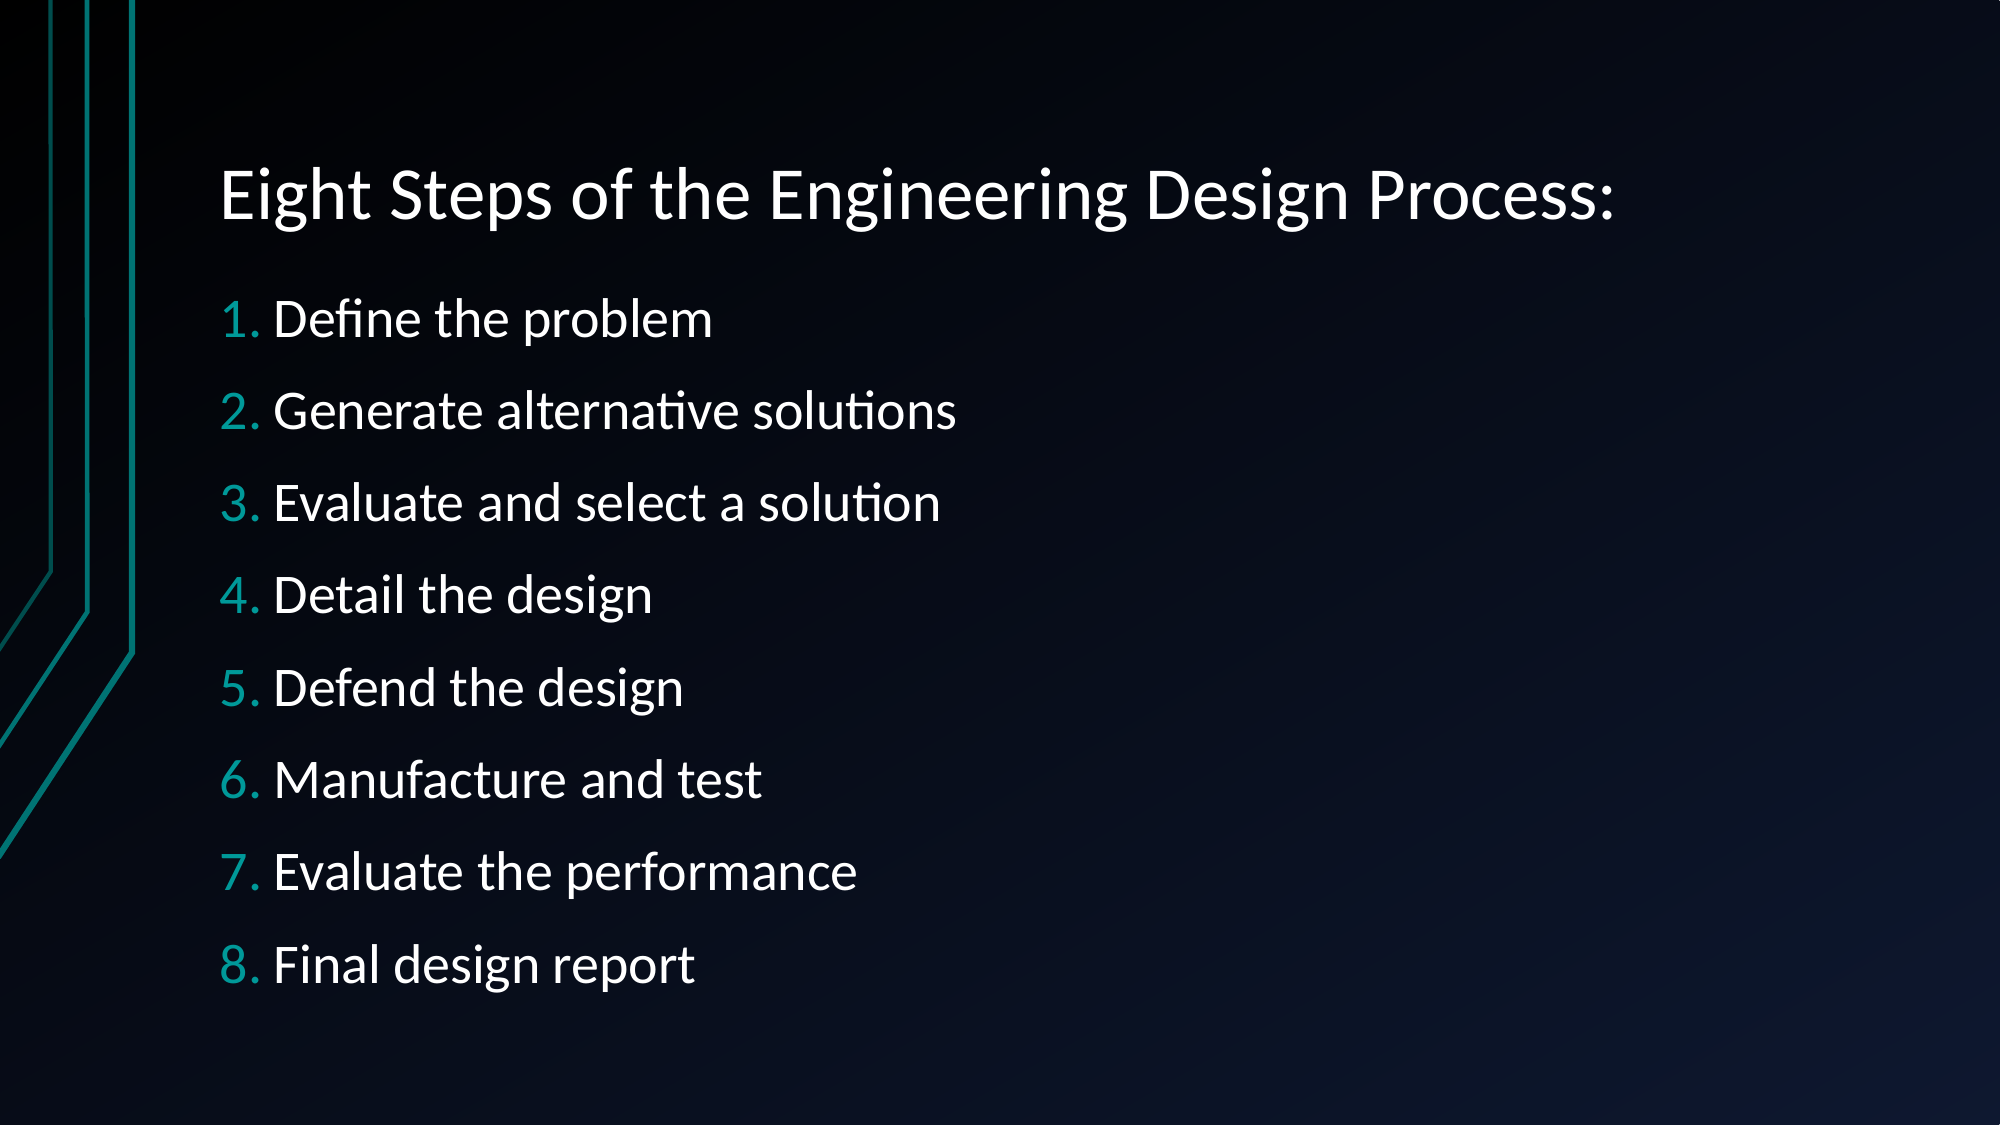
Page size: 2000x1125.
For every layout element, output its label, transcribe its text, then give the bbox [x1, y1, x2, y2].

list Define the problem Generate alternative solutions Evaluate and select a solution Detail the design Defend the design Manufacture and test Evaluate the performance Final design report [199, 279, 1900, 1012]
title Eight Steps of the Engineering Design Process: [199, 45, 1900, 246]
